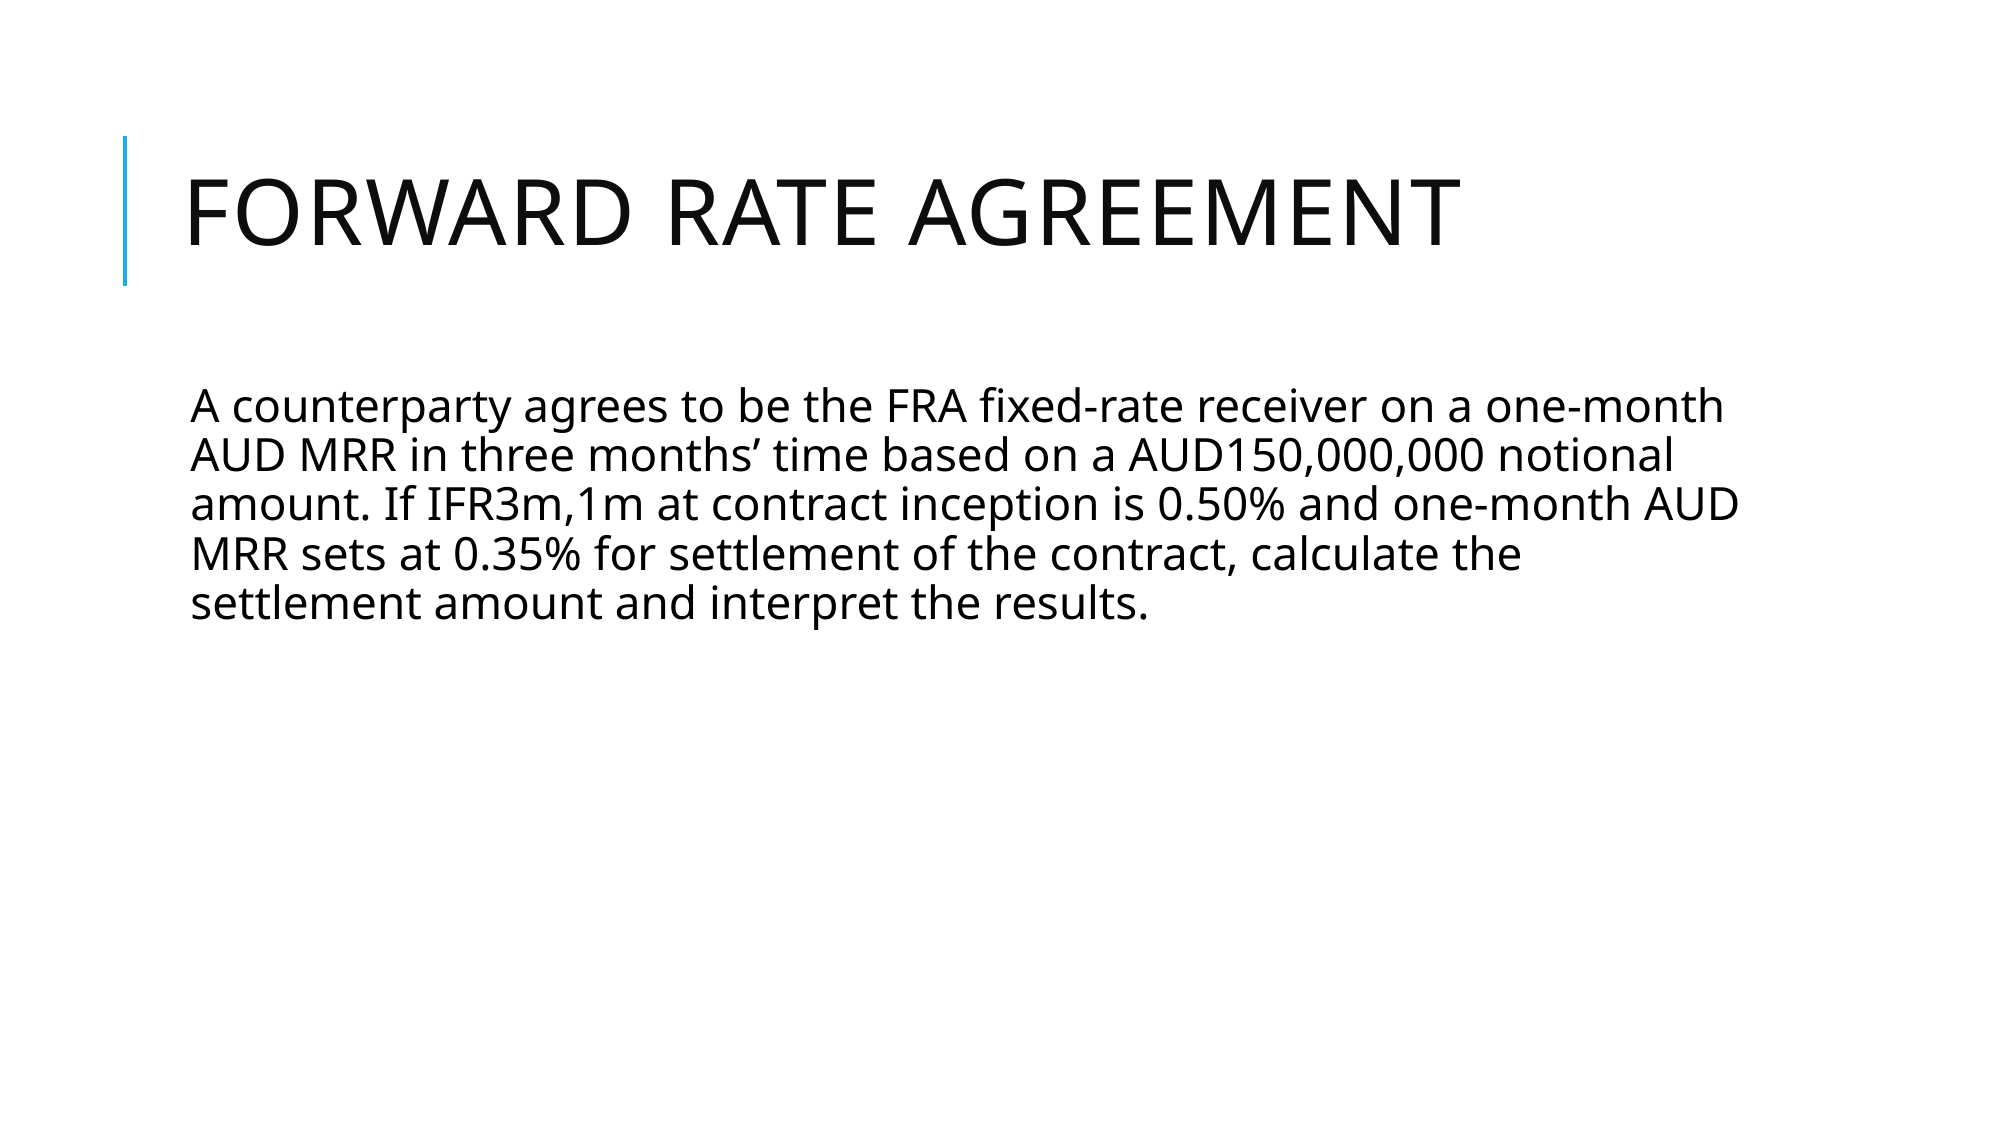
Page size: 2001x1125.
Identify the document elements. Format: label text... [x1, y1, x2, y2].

title Forward rate agreement [168, 96, 1763, 342]
list A counterparty agrees to be the FRA fixed-rate receiver on a one-month AUD MRR in three months’ time based on a AUD150,000,000 notional amount. If IFR3m,1m at contract inception is 0.50% and one-month AUD MRR sets at 0.35% for settlement of the contract, calculate the settlement amount and interpret the results. [168, 375, 1763, 1035]
